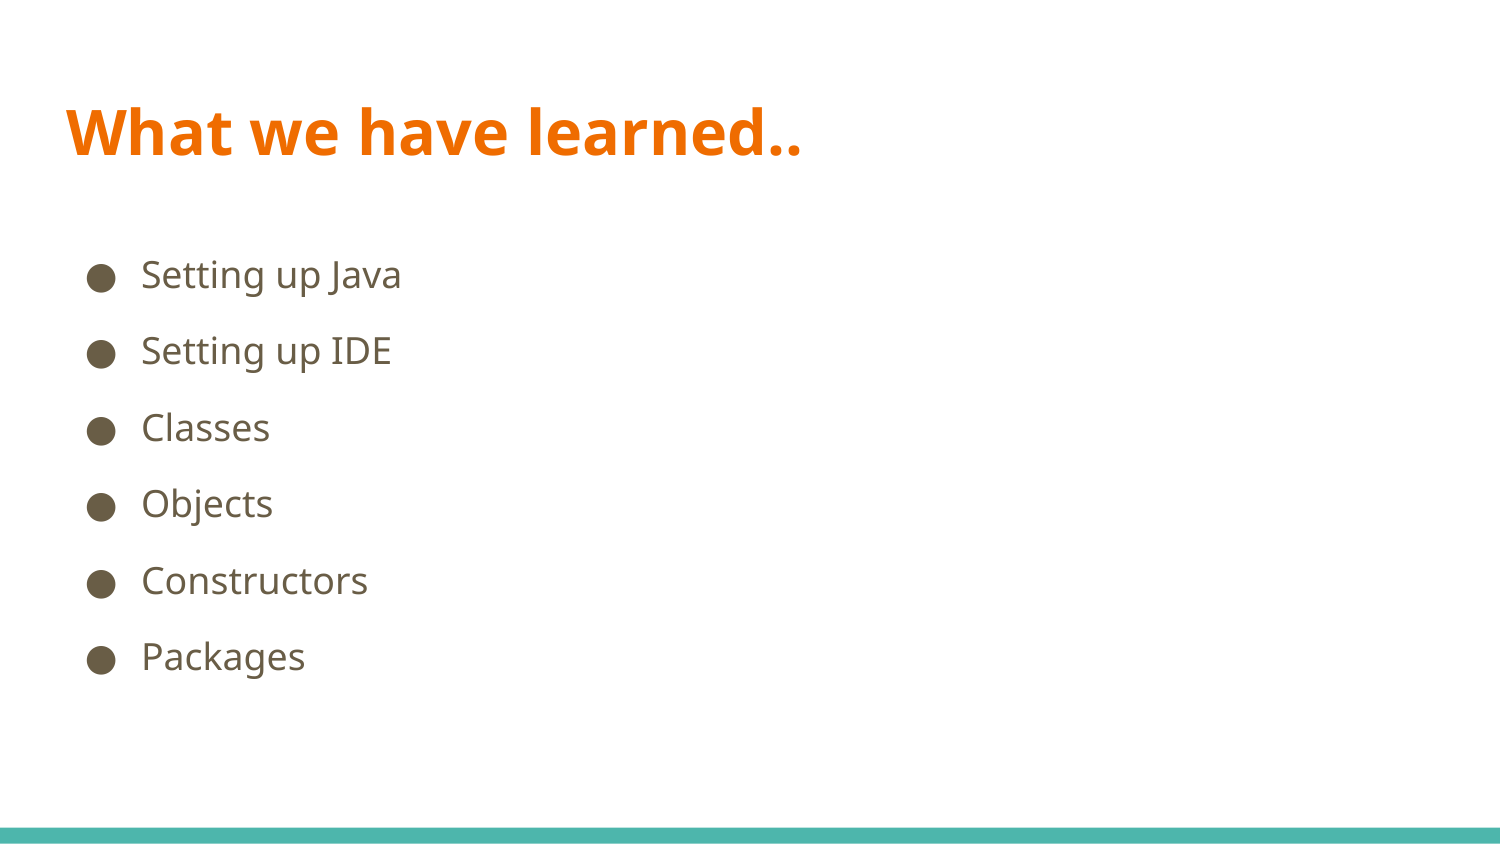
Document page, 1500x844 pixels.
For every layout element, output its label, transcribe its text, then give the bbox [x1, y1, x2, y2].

list Setting up Java Setting up IDE Classes Objects Constructors Packages [51, 207, 1449, 750]
title What we have learned.. [51, 72, 1449, 189]
